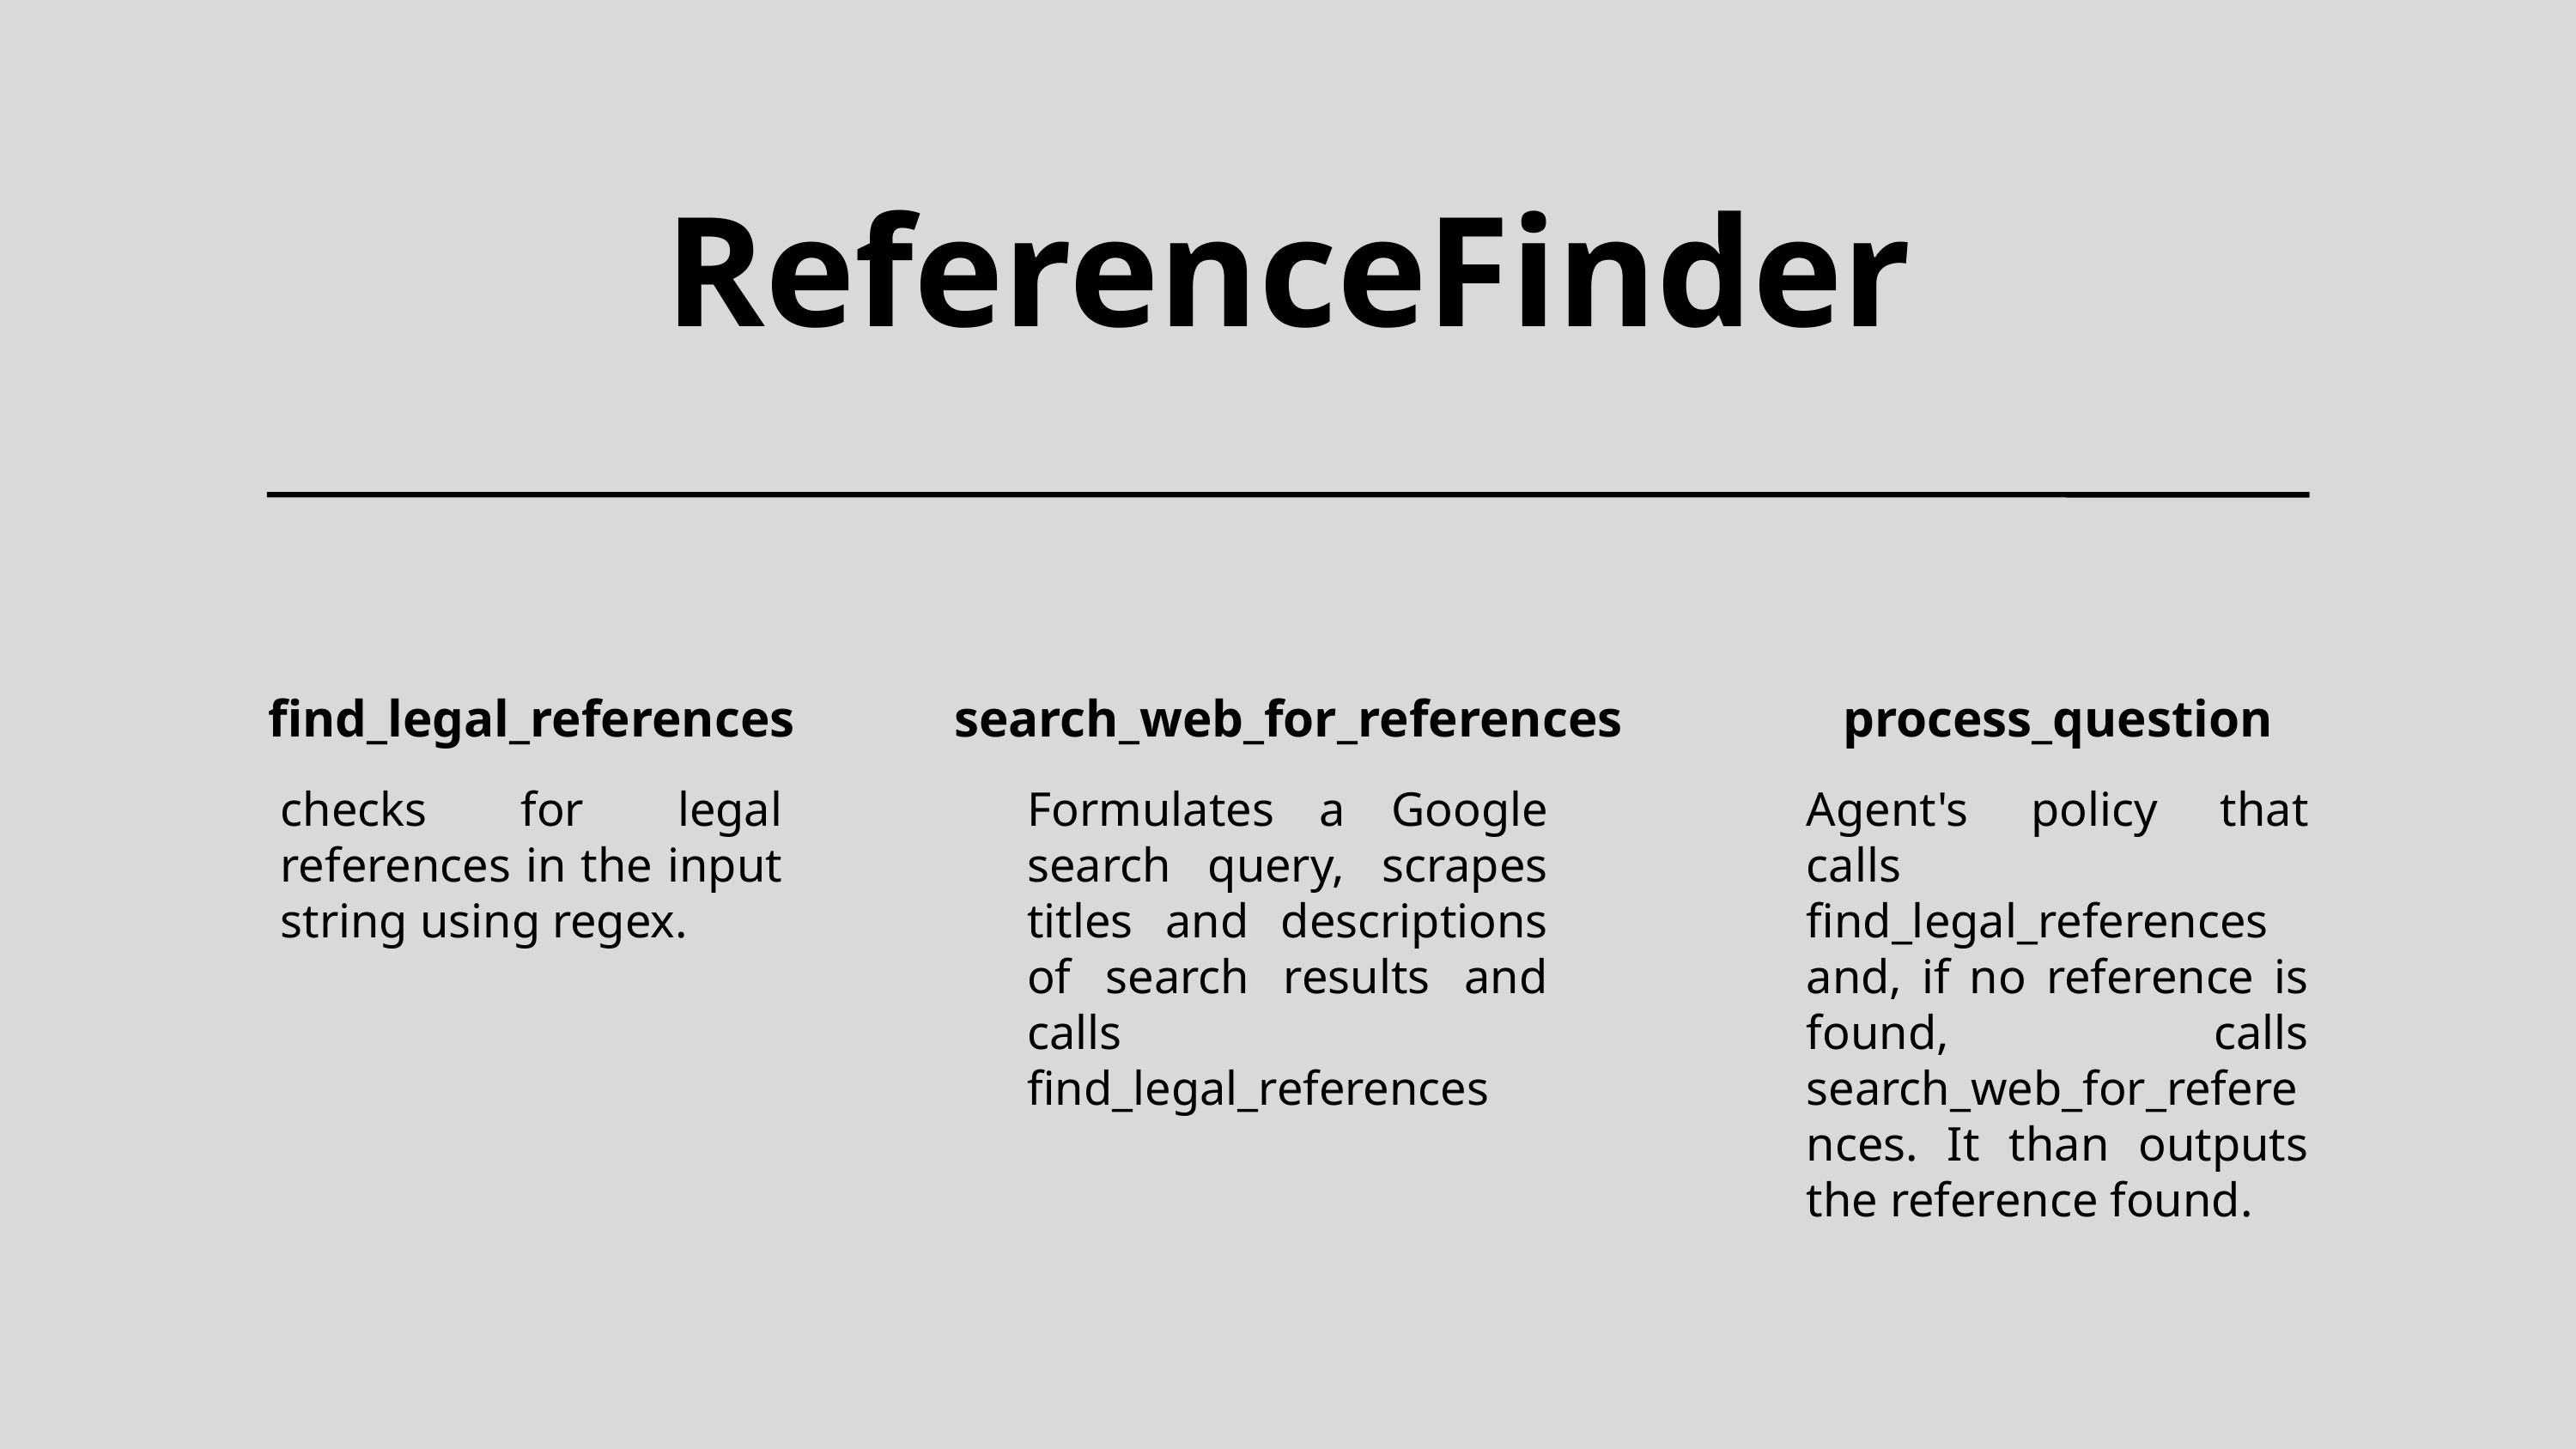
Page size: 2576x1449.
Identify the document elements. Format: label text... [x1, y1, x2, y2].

text_box find_legal_references [266, 646, 797, 748]
text_box process_question [1806, 646, 2310, 748]
text_box Formulates a Google search query, scrapes titles and descriptions of search results and calls find_legal_references [1027, 779, 1549, 1115]
text_box ReferenceFinder [266, 197, 2310, 357]
text_box Agent's policy that calls find_legal_references and, if no reference is found, calls search_web_for_references. It than outputs the reference found. [1806, 779, 2310, 1226]
text_box search_web_for_references [951, 646, 1626, 748]
text_box checks for legal references in the input string using regex. [280, 779, 783, 948]
